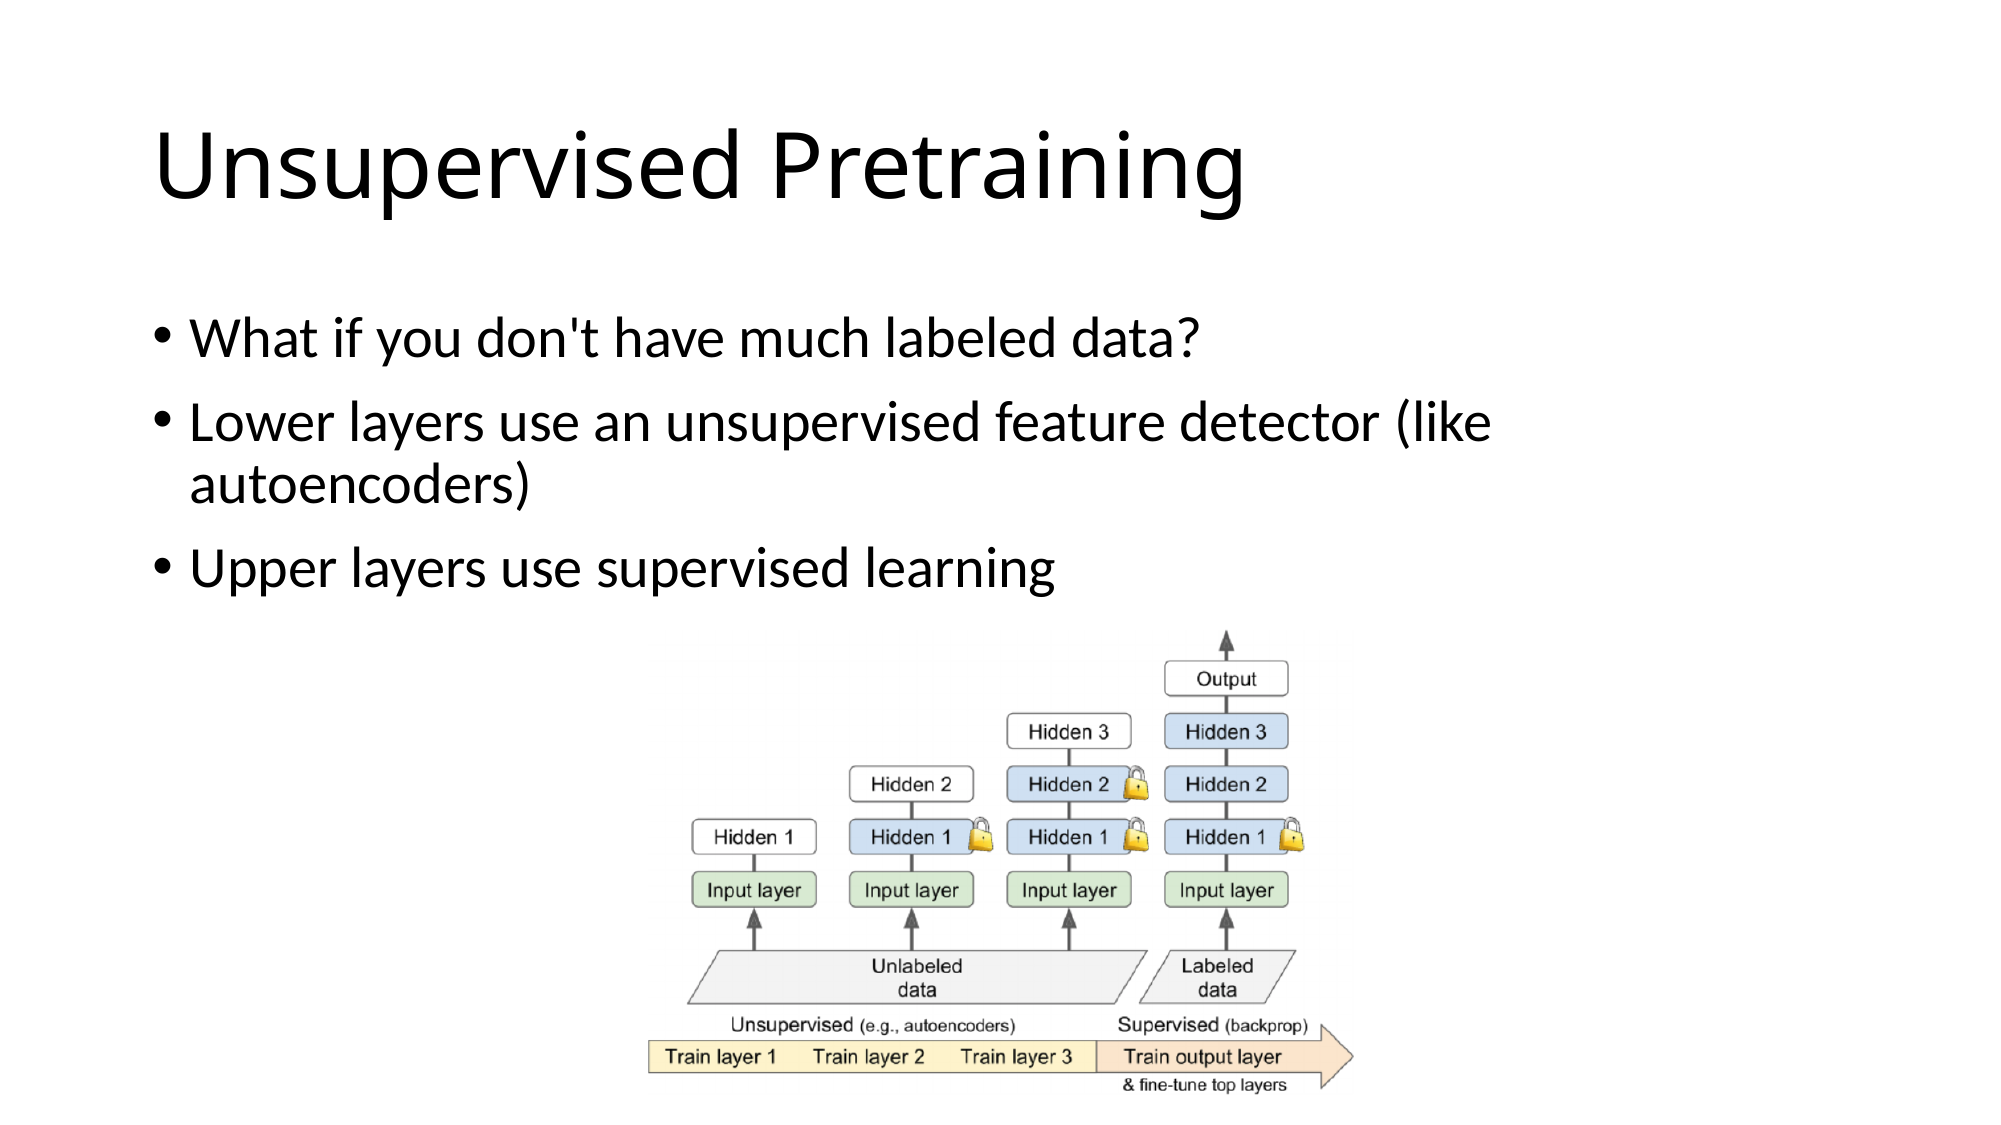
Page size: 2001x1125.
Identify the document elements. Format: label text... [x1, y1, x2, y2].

title Unsupervised Pretraining [137, 59, 1863, 278]
list What if you don't have much labeled data? Lower layers use an unsupervised feature detector (like autoencoders) Upper layers use supervised learning [137, 299, 1863, 1014]
picture [644, 622, 1356, 1095]
